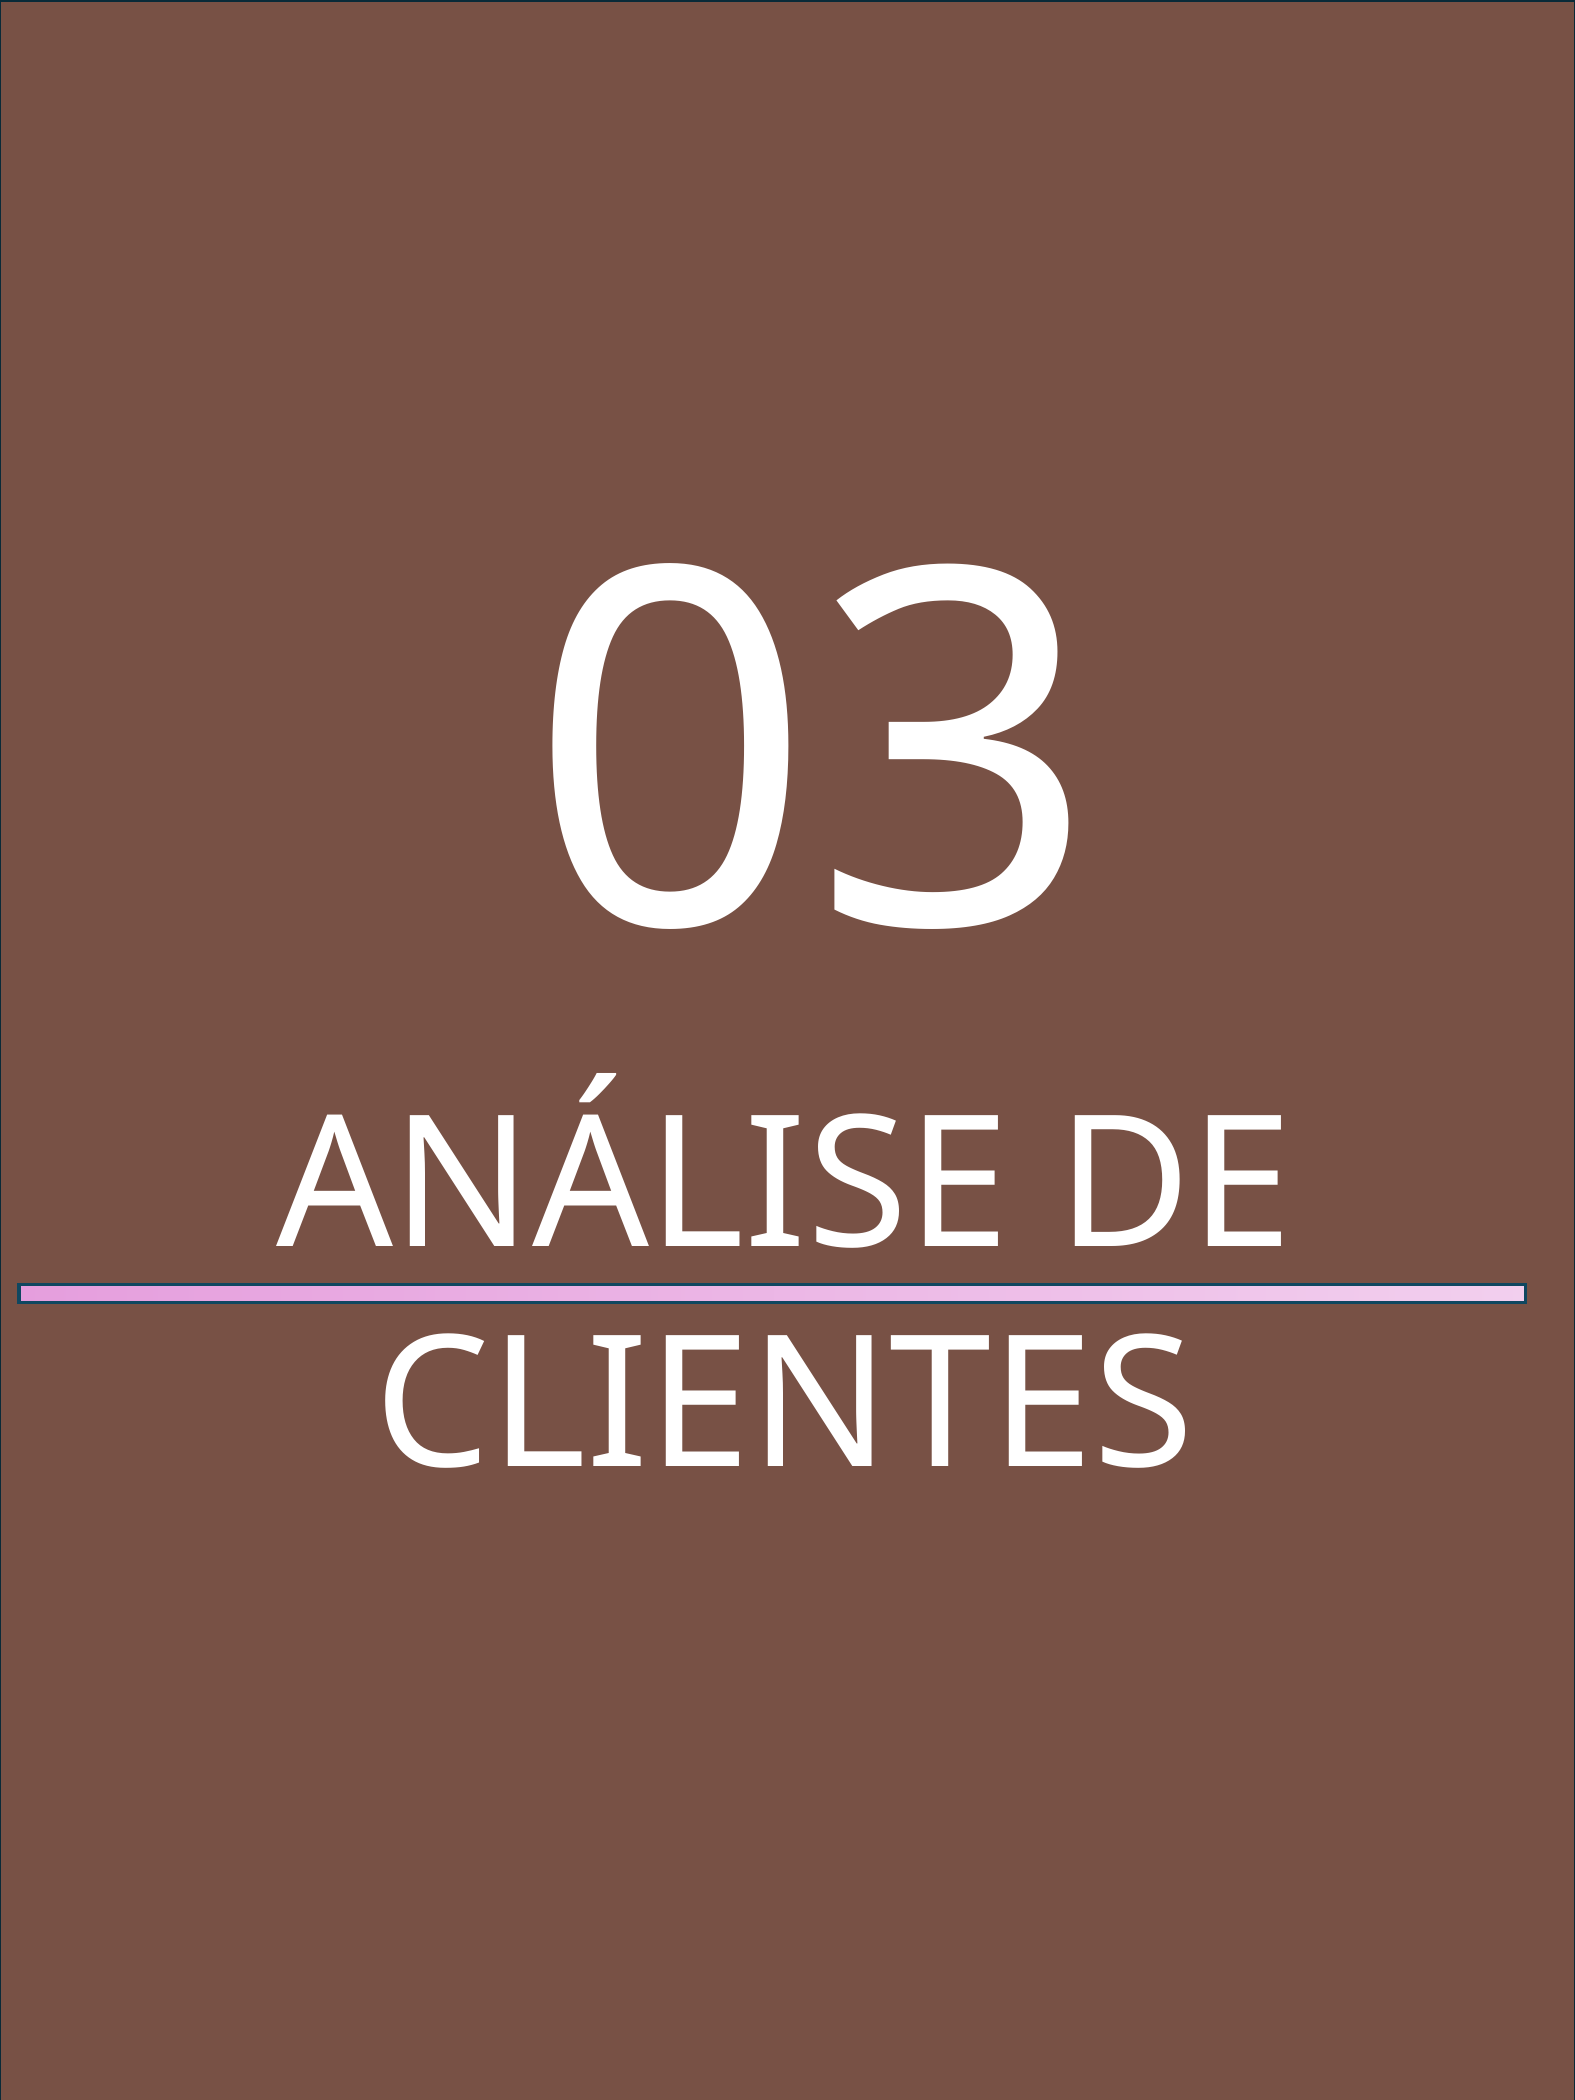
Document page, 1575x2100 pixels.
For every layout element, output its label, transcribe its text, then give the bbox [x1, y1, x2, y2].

text_box 03 [513, 418, 1232, 1032]
text_box ANÁLISE DE CLIENTES [19, 1055, 1551, 1511]
text_box [0, 0, 1575, 2100]
text_box [17, 1283, 1527, 1304]
